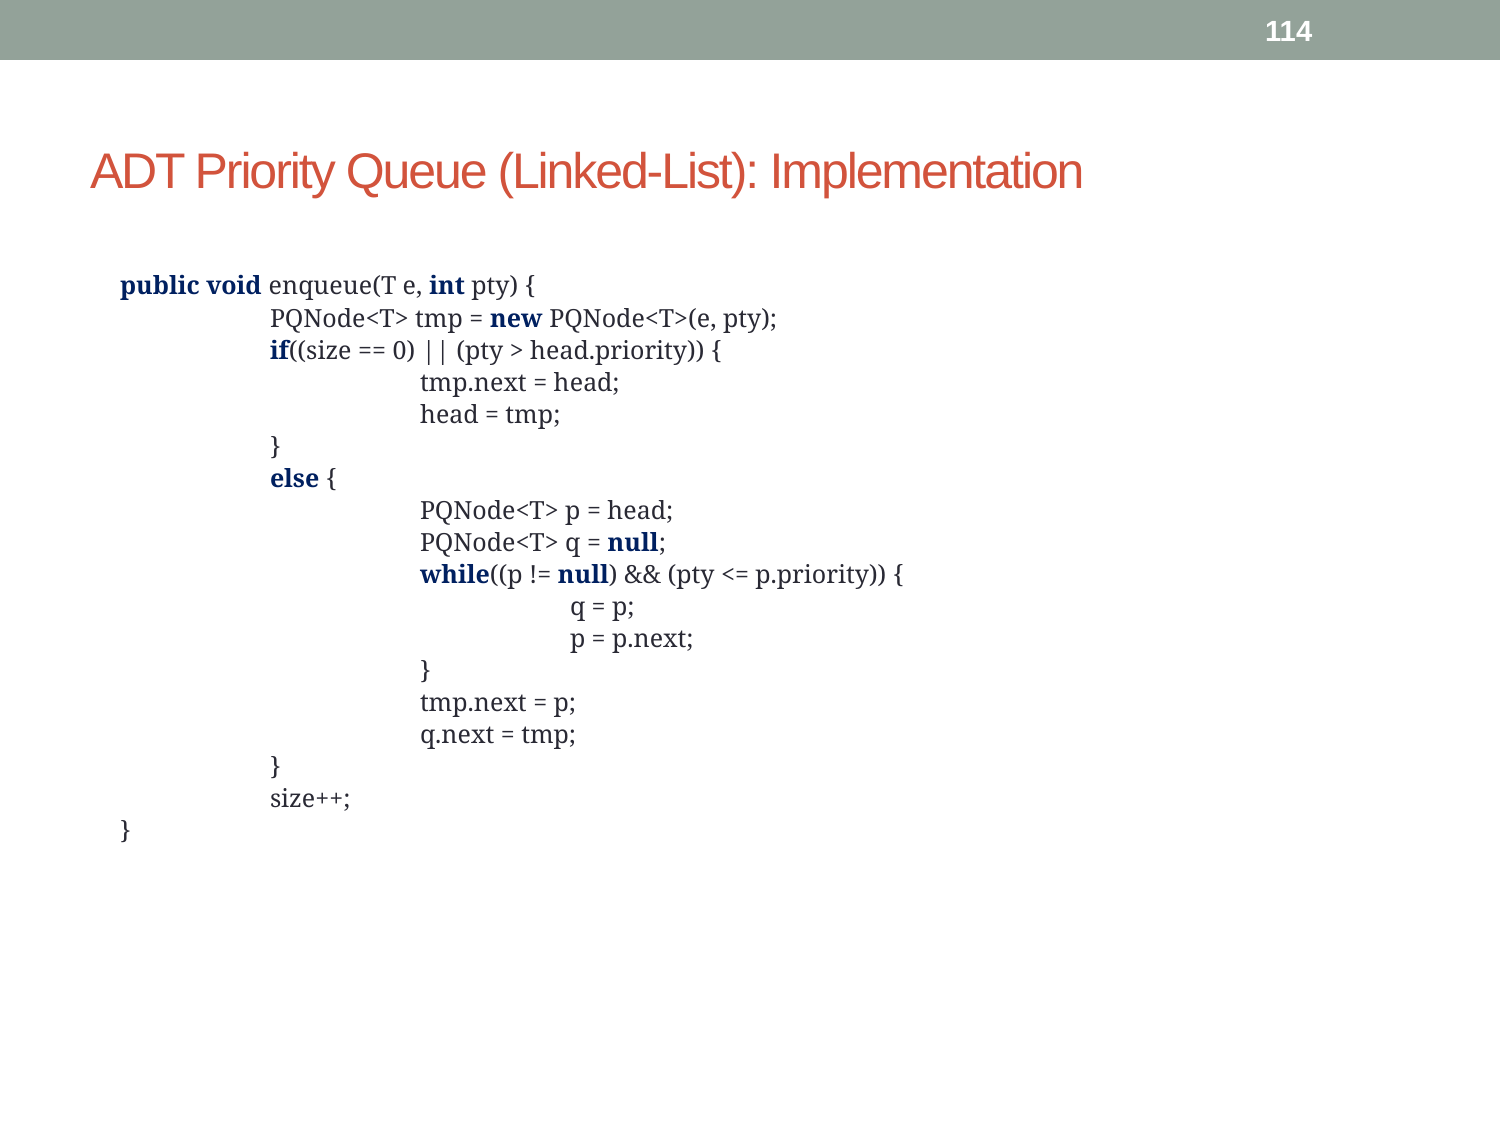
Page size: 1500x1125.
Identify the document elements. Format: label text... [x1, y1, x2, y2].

slide_number 114 [1250, 3, 1425, 57]
list public void enqueue(T e, int pty) { PQNode<T> tmp = new PQNode<T>(e, pty); if((size == 0) || (pty > head.priority)) { tmp.next = head; head = tmp; } else { PQNode<T> p = head; PQNode<T> q = null; while((p != null) && (pty <= p.priority)) { q = p; p = p.next; } tmp.next = p; q.next = tmp; } size++; } [75, 262, 1425, 1063]
title ADT Priority Queue (Linked-List): Implementation [75, 87, 1425, 250]
